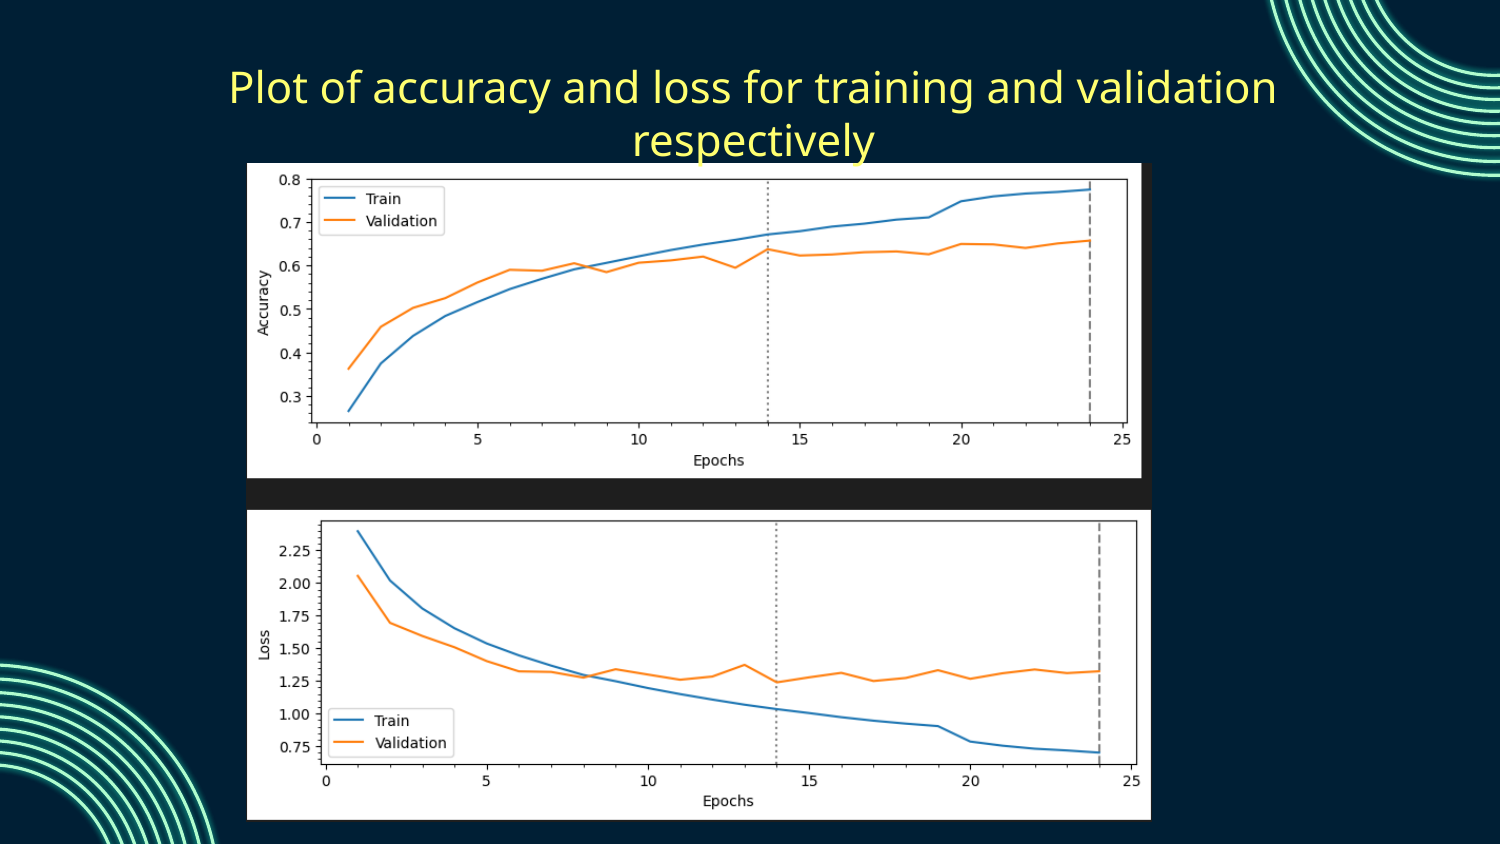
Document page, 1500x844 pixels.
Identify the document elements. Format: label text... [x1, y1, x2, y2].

title Plot of accuracy and loss for training and validation respectively [116, 88, 1390, 137]
picture [246, 163, 1153, 822]
